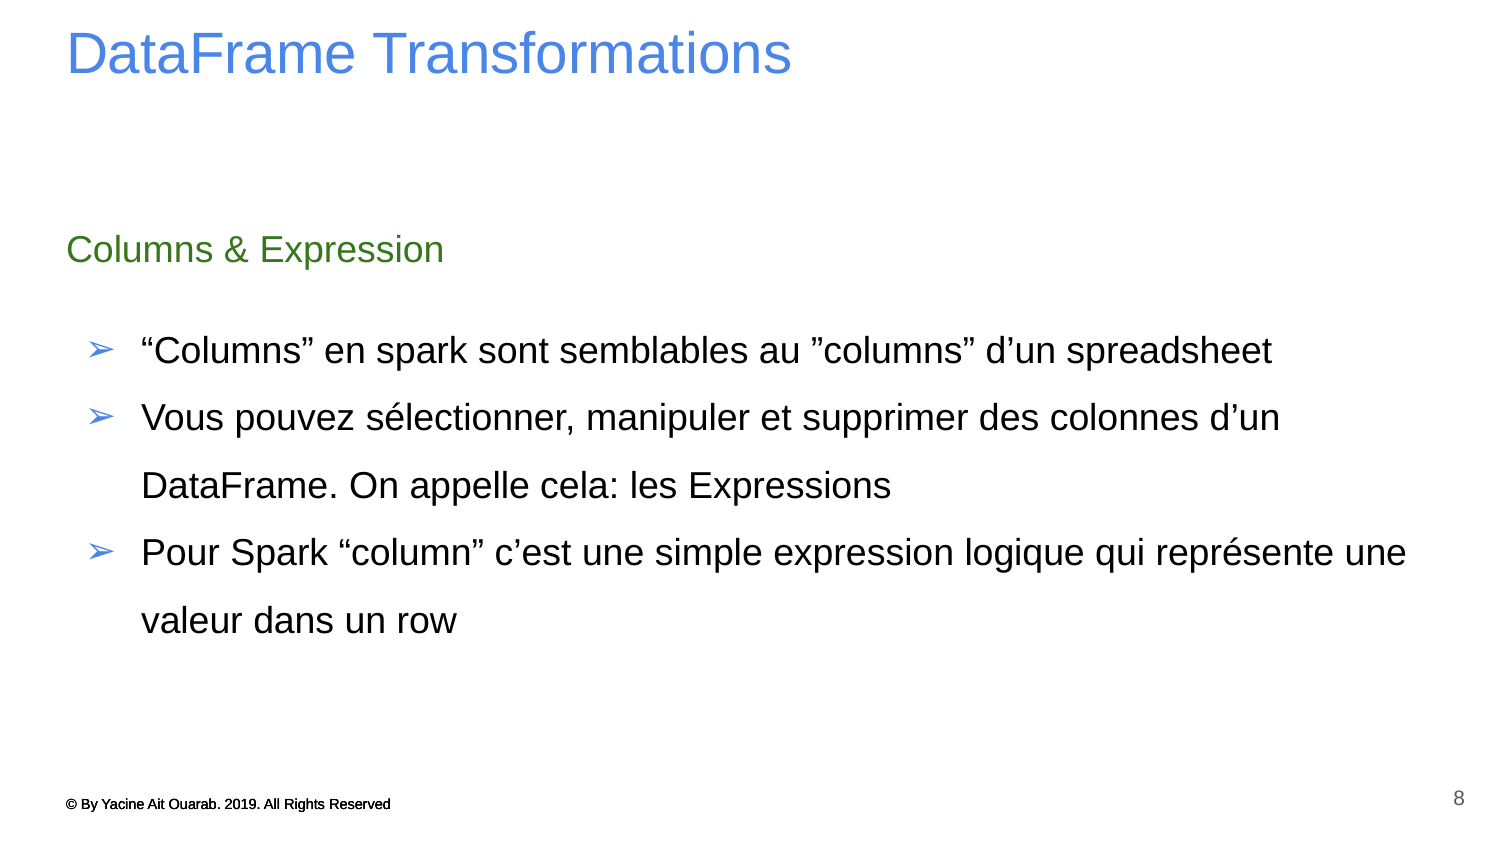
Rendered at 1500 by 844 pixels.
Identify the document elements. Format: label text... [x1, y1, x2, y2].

title DataFrame Transformations [51, 0, 1449, 93]
slide_number 8 [1389, 764, 1480, 830]
list Columns & Expression “Columns” en spark sont semblables au ”columns” d’un spreadsheet Vous pouvez sélectionner, manipuler et supprimer des colonnes d’un DataFrame. On appelle cela: les Expressions Pour Spark “column” c’est une simple expression logique qui représente une valeur dans un row [51, 93, 1449, 765]
